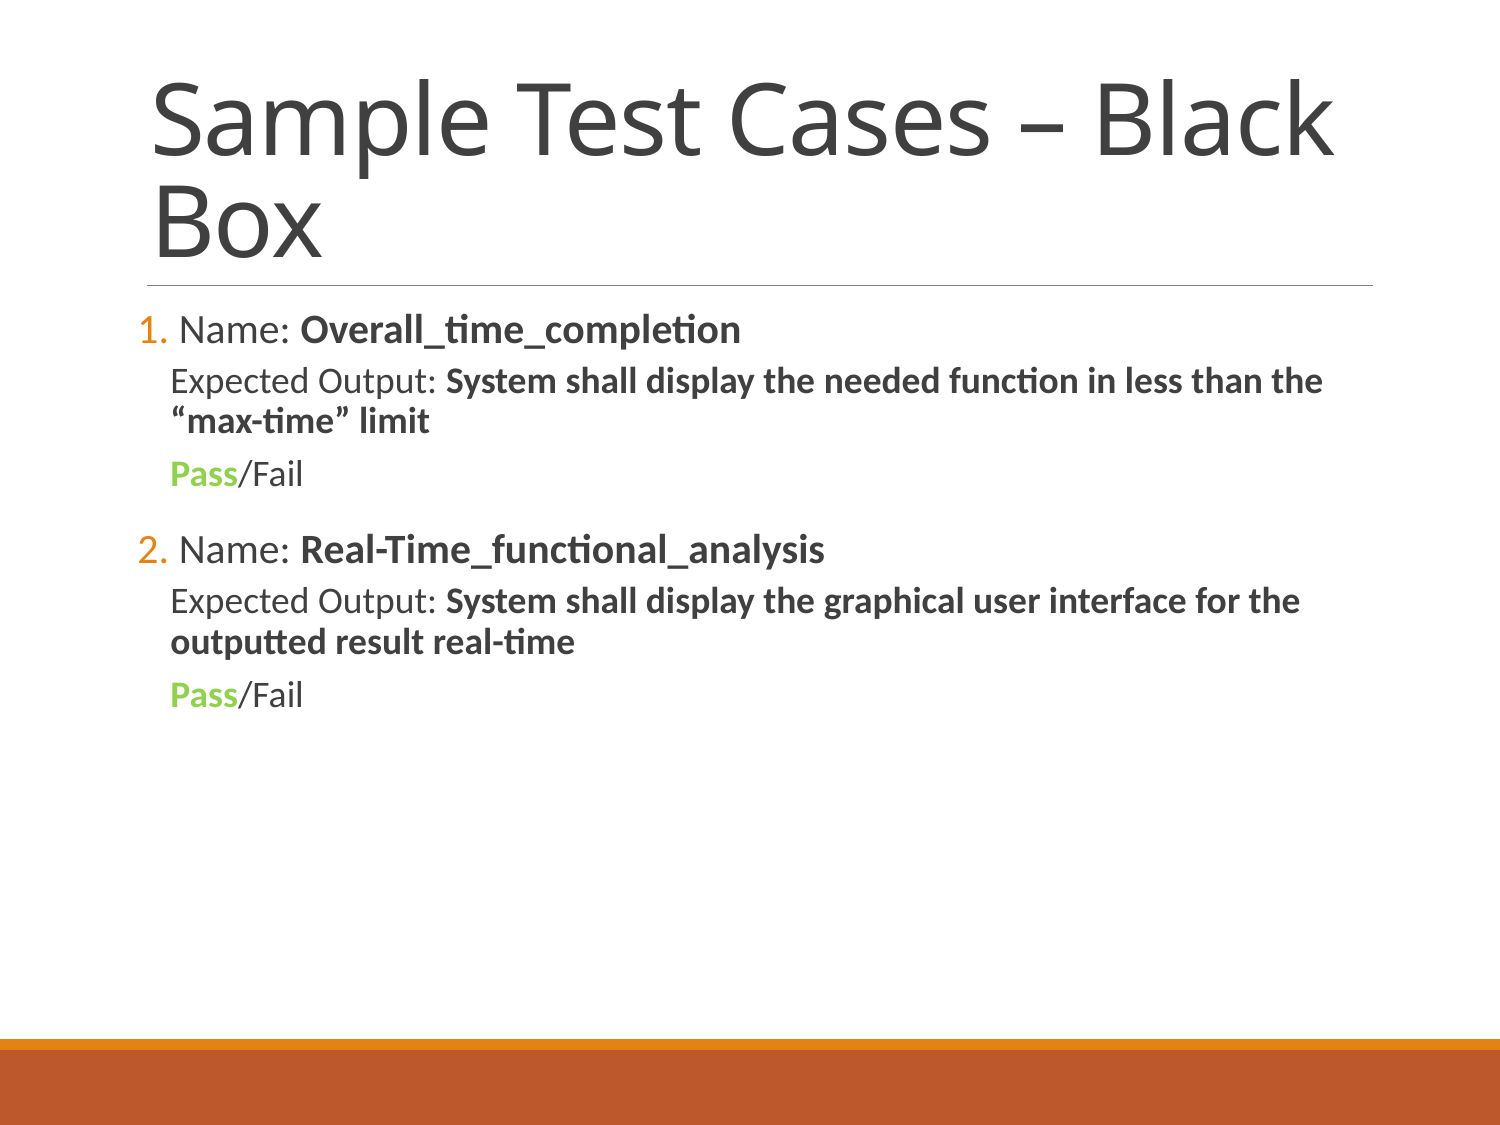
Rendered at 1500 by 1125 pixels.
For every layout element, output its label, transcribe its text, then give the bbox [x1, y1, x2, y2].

list Name: Overall_time_completion Expected Output: System shall display the needed function in less than the “max-time” limit Pass/Fail Name: Real-Time_functional_analysis Expected Output: System shall display the graphical user interface for the outputted result real-time Pass/Fail [137, 299, 1375, 960]
title Sample Test Cases – Black Box [135, 47, 1373, 285]
